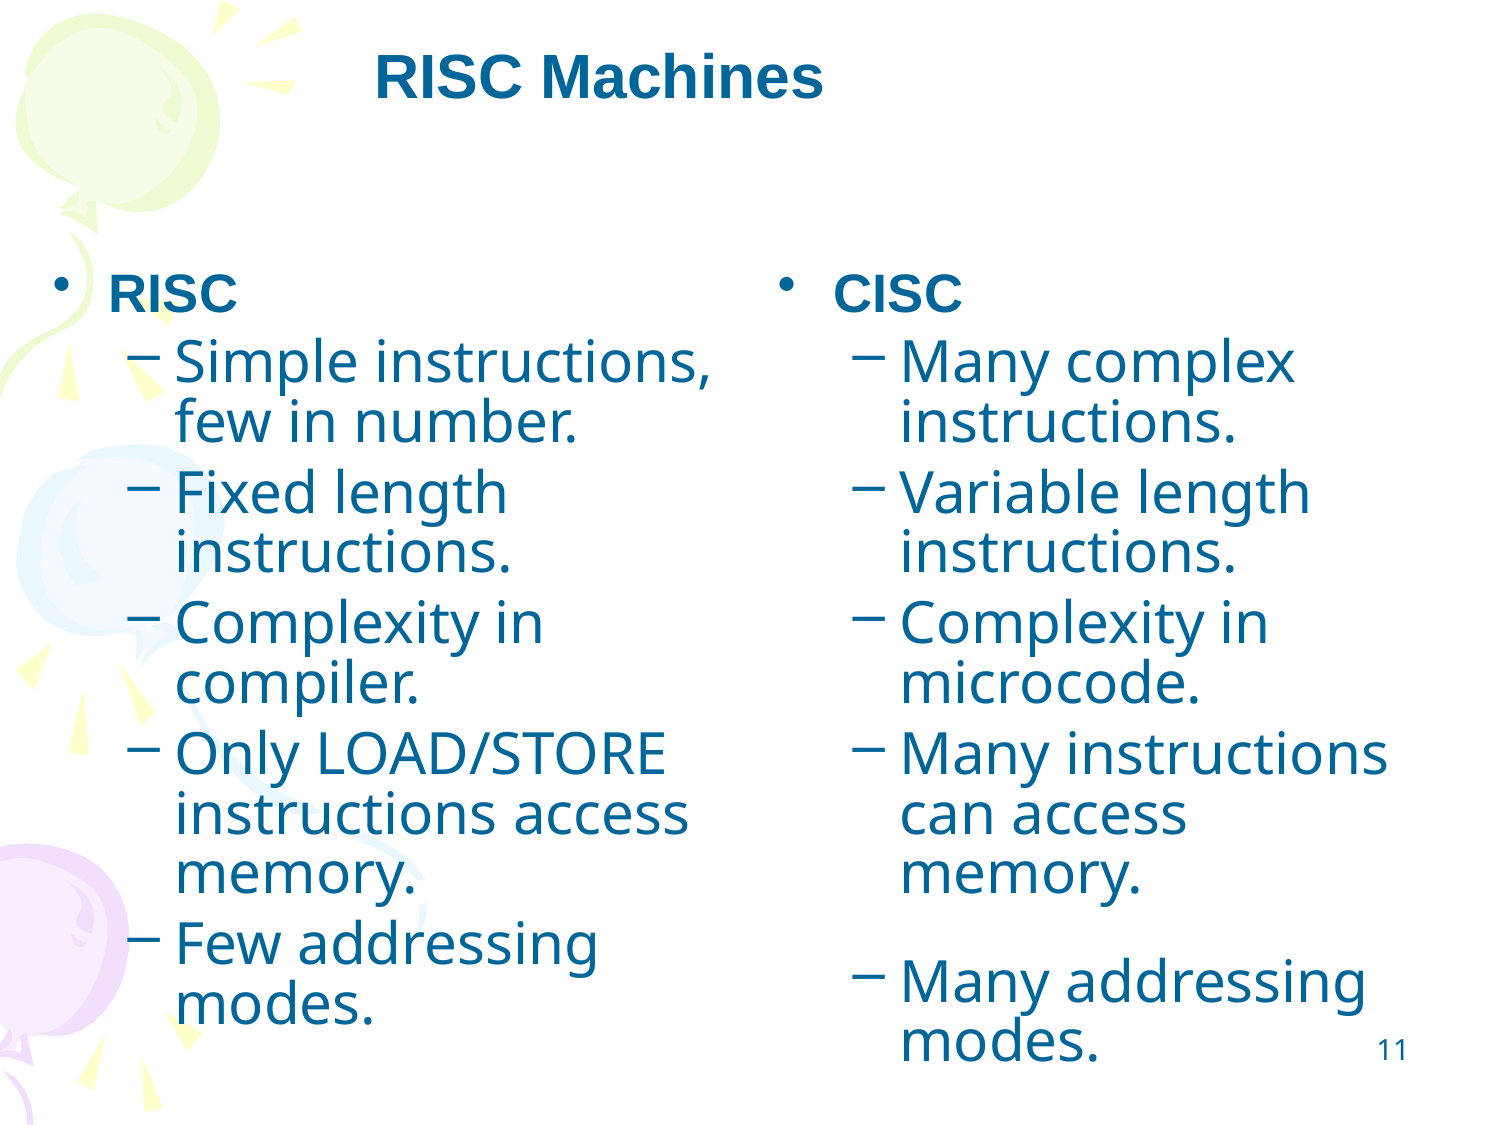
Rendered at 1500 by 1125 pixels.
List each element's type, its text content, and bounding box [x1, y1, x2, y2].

list CISC Many complex instructions. Variable length instructions. Complexity in microcode. Many instructions can access memory. Many addressing modes. [762, 251, 1463, 943]
title RISC Machines [112, 47, 1088, 109]
slide_number 11 [1074, 1023, 1426, 1100]
list RISC Simple instructions, few in number. Fixed length instructions. Complexity in compiler. Only LOAD/STORE instructions access memory. Few addressing modes. [37, 251, 738, 943]
